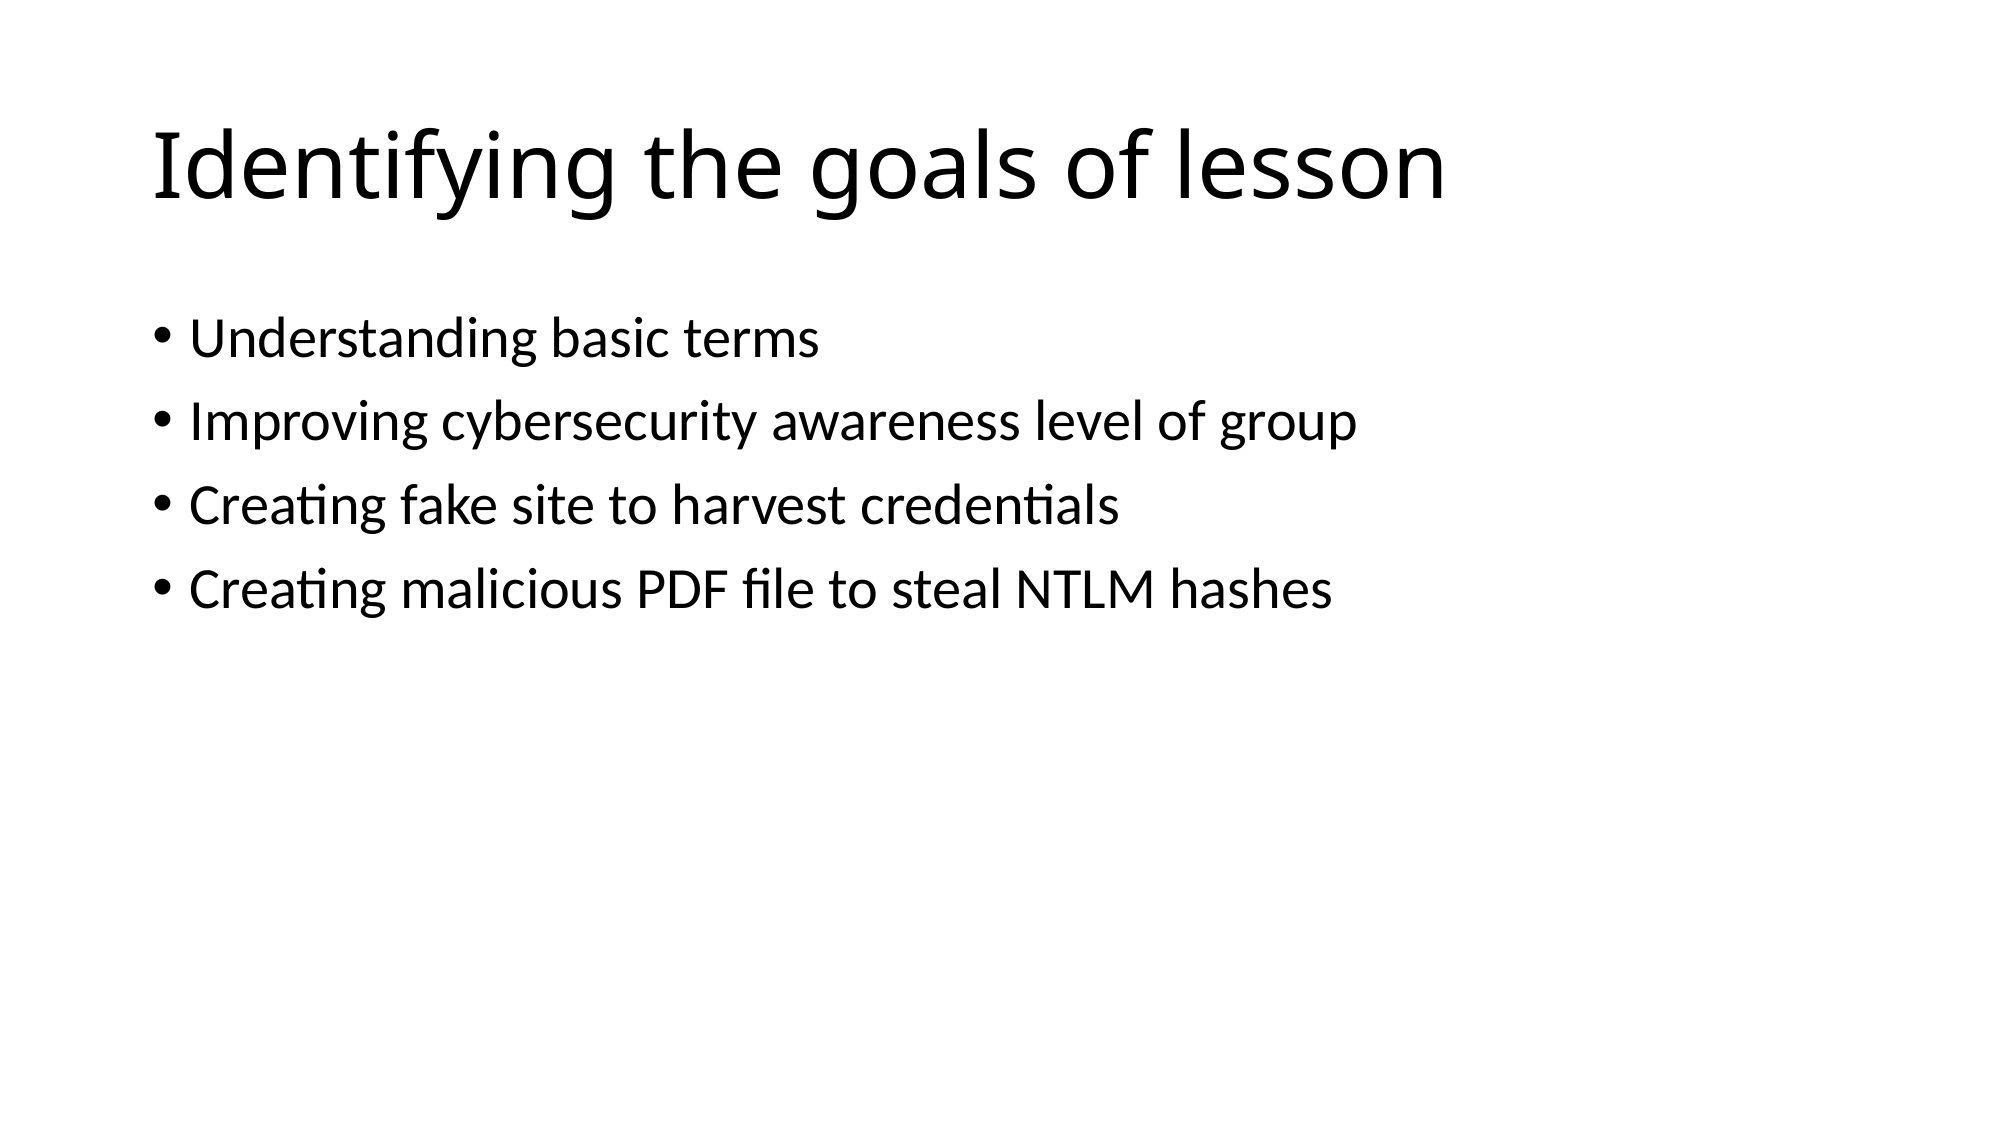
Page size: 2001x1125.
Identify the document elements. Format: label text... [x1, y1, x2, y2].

title Identifying the goals of lesson [137, 59, 1863, 278]
list Understanding basic terms Improving cybersecurity awareness level of group Creating fake site to harvest credentials Creating malicious PDF file to steal NTLM hashes [137, 299, 1863, 1014]
